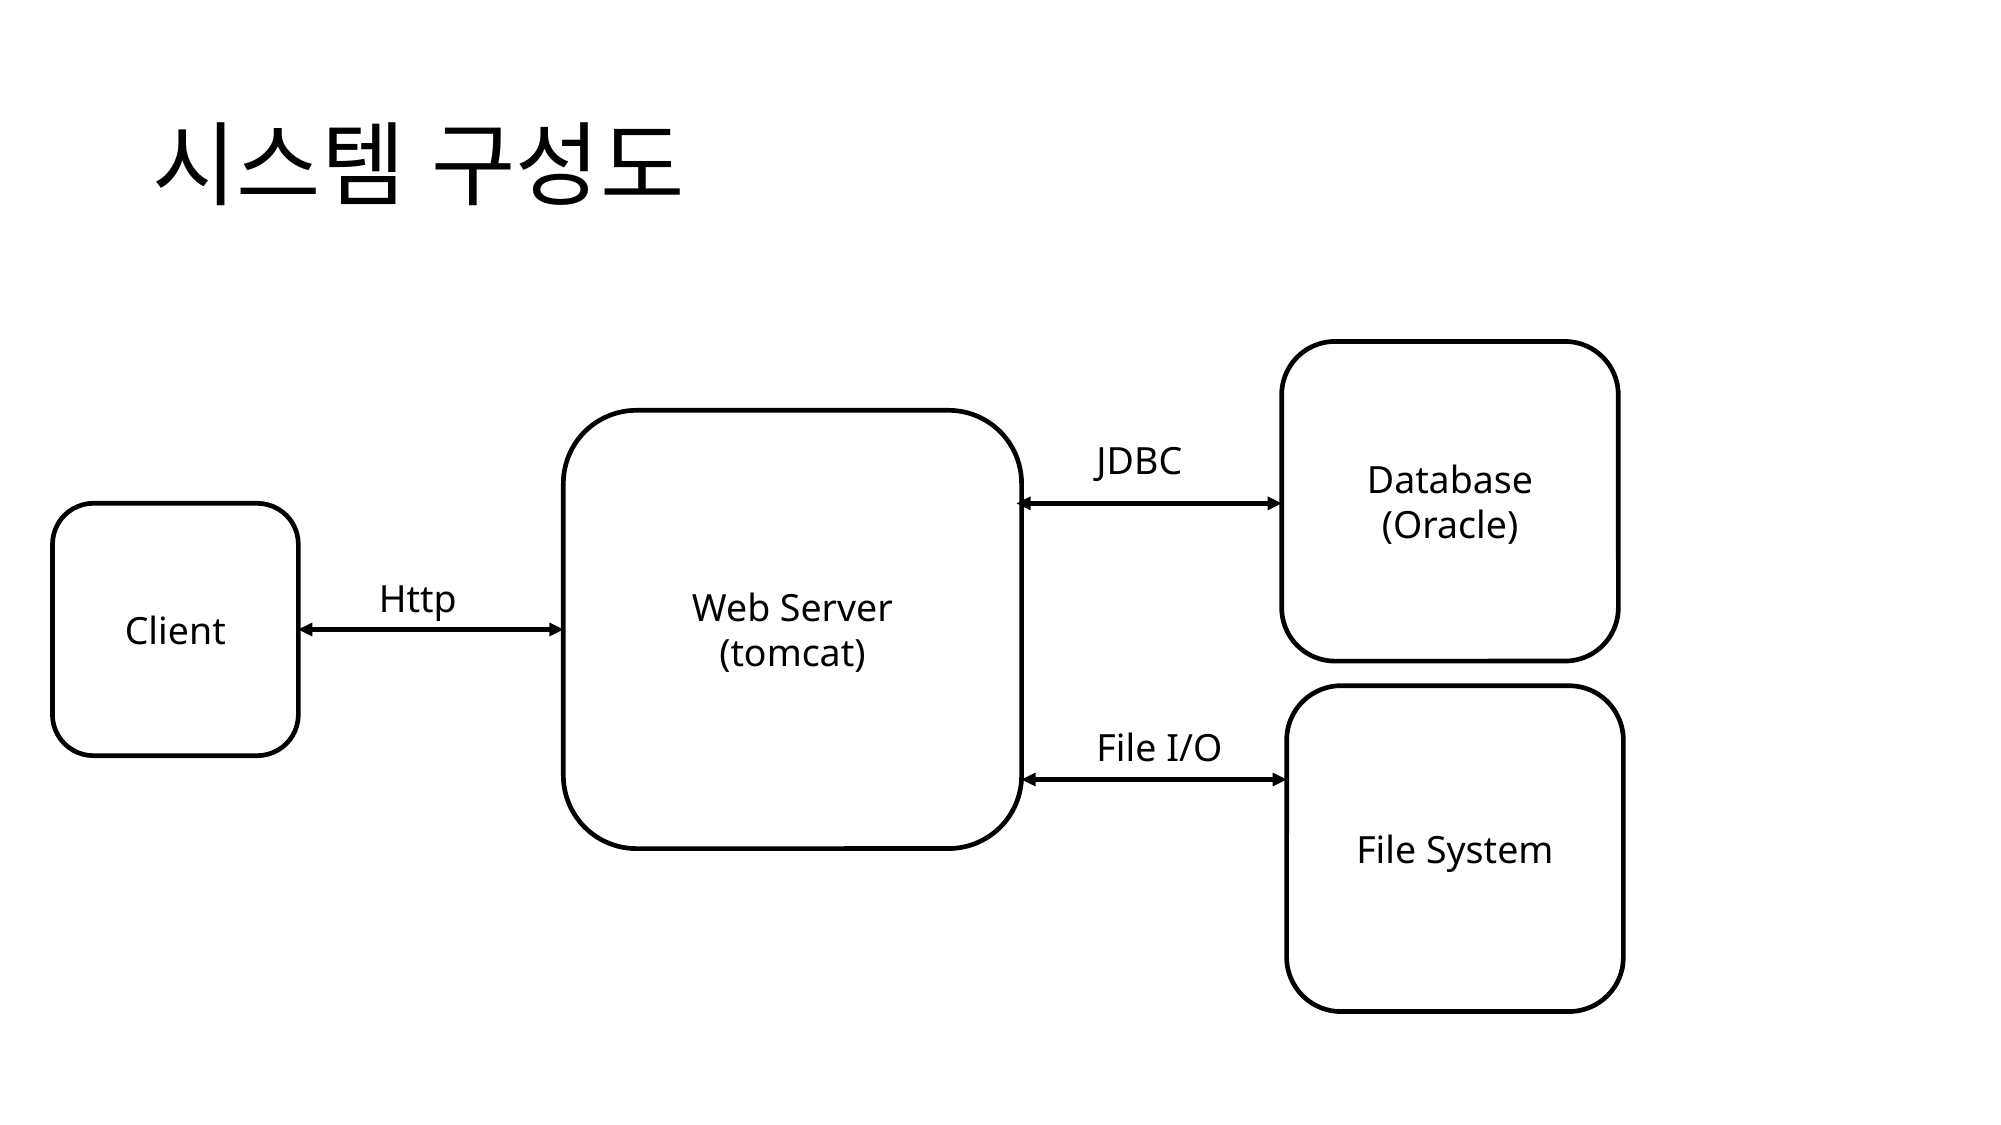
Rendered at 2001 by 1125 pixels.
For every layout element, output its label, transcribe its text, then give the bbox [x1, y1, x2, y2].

text_box Web Server (tomcat) [562, 409, 1023, 850]
text_box File System [1285, 684, 1625, 1013]
text_box File I/O [1081, 716, 1279, 777]
text_box Database (Oracle) [1280, 340, 1620, 663]
text_box JDBC [1081, 429, 1239, 490]
text_box Http [364, 567, 545, 628]
text_box Client [51, 502, 300, 757]
title 시스템 구성도 [137, 59, 1863, 278]
